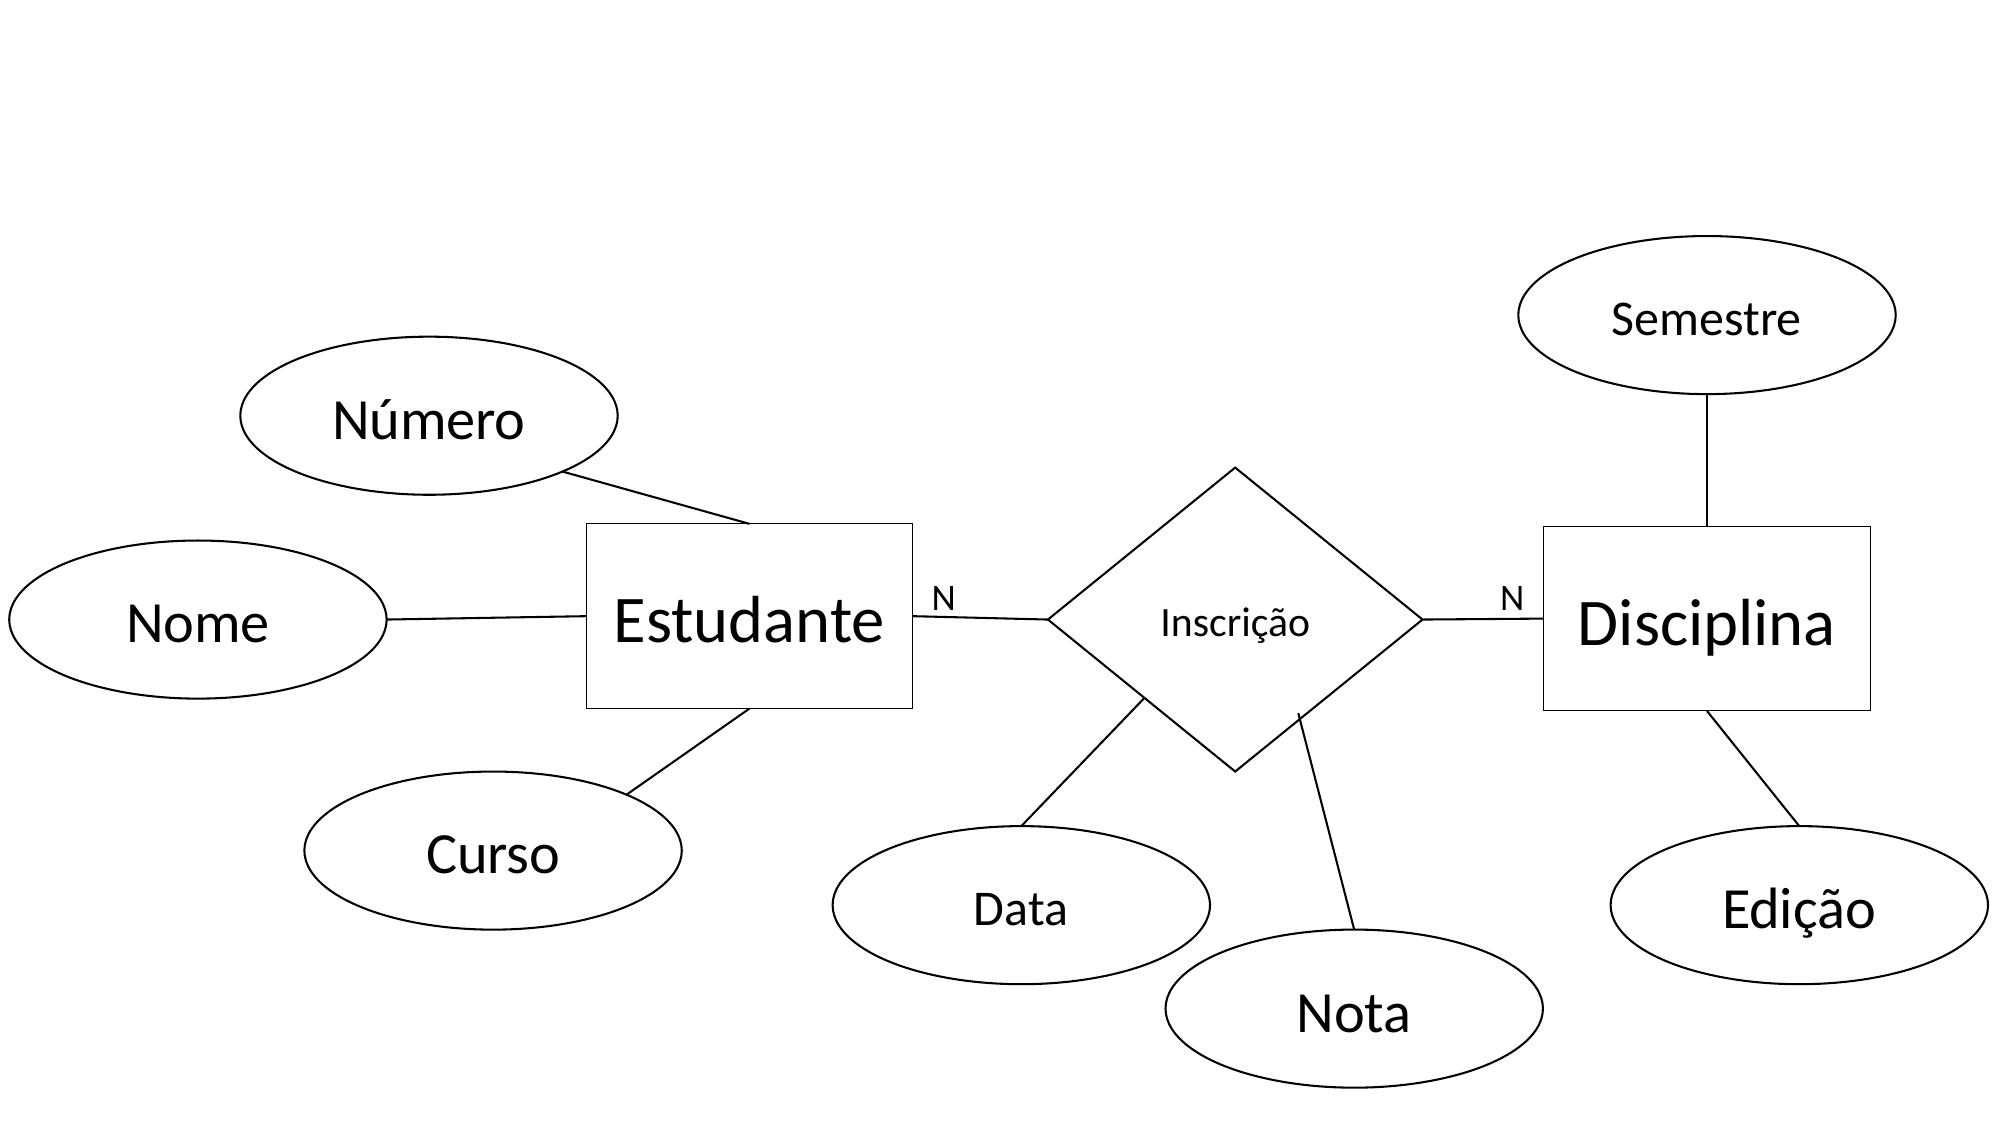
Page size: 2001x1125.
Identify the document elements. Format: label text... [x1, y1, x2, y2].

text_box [562, 471, 750, 524]
text_box N [1485, 565, 1540, 619]
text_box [626, 710, 750, 795]
text_box Inscrição [1048, 466, 1423, 773]
text_box Nota [1164, 928, 1544, 1089]
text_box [1298, 713, 1355, 930]
text_box N [916, 565, 971, 617]
text_box Número [239, 335, 619, 496]
text_box Nome [8, 539, 388, 700]
text_box Data [831, 825, 1212, 986]
text_box N [916, 620, 971, 626]
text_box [1706, 713, 1800, 827]
text_box Edição [1609, 825, 1990, 986]
text_box N [1485, 620, 1540, 626]
text_box Curso [303, 770, 683, 931]
text_box Disciplina [1543, 526, 1871, 711]
text_box Estudante [586, 523, 913, 709]
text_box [1021, 698, 1144, 827]
text_box Semestre [1517, 235, 1897, 396]
